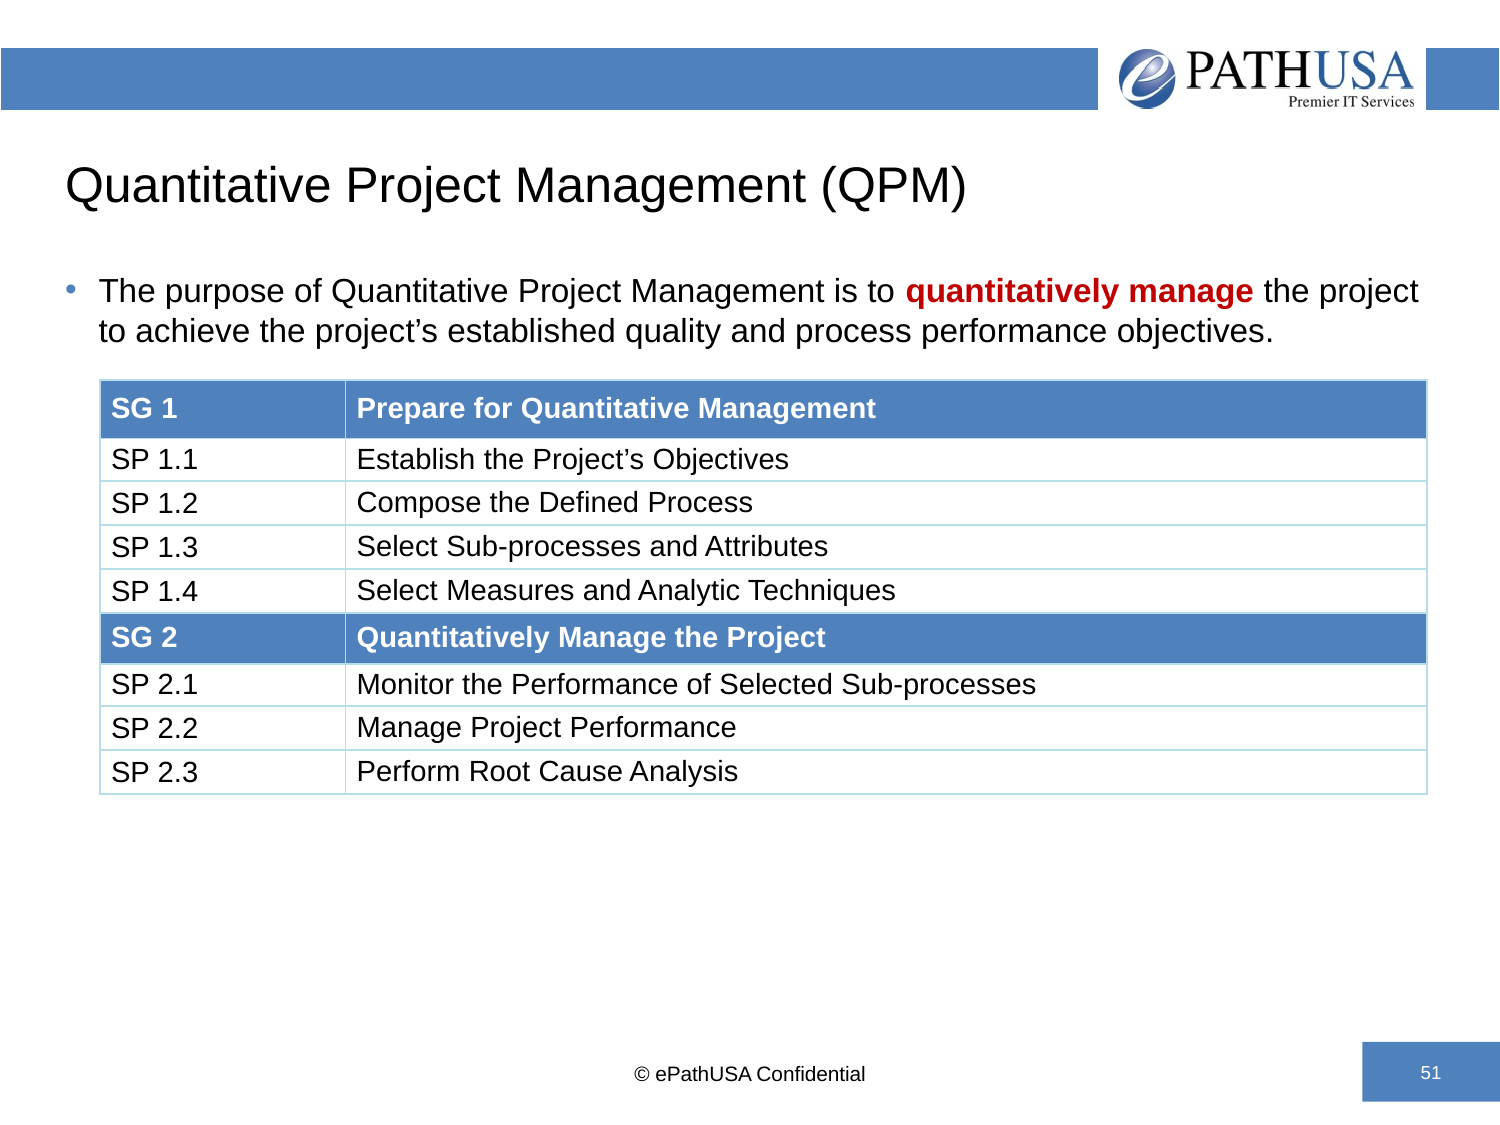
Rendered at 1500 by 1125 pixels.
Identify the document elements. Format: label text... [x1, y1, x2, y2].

table_cell Compose the Defined Process [346, 482, 1426, 524]
table_cell Establish the Project’s Objectives [346, 439, 1426, 480]
table_cell SP 1.2 [101, 482, 345, 524]
picture [1119, 49, 1414, 109]
table_cell Manage Project Performance [346, 707, 1426, 749]
table_header Prepare for Quantitative Management [346, 381, 1426, 438]
table_cell SP 2.3 [101, 751, 345, 793]
table_cell SP 1.4 [101, 570, 345, 612]
table_cell Monitor the Performance of Selected Sub-processes [346, 665, 1426, 705]
text_box © ePathUSA Confidential [512, 1042, 988, 1103]
table_header SG 1 [101, 381, 345, 438]
table_cell SP 2.1 [101, 665, 345, 705]
table_cell SP 2.2 [101, 707, 345, 749]
table_cell Select Measures and Analytic Techniques [346, 570, 1426, 612]
table_cell Quantitatively Manage the Project [346, 614, 1426, 663]
table_cell SP 1.3 [101, 526, 345, 568]
list The purpose of Quantitative Project Management is to quantitatively manage the project to achieve the project’s established quality and process performance objectives. [50, 261, 1450, 1025]
table_cell Perform Root Cause Analysis [346, 751, 1426, 793]
table_cell Select Sub-processes and Attributes [346, 526, 1426, 568]
title Quantitative Project Management (QPM) [50, 127, 1450, 238]
table_cell SP 1.1 [101, 439, 345, 480]
table_cell SG 2 [101, 614, 345, 663]
